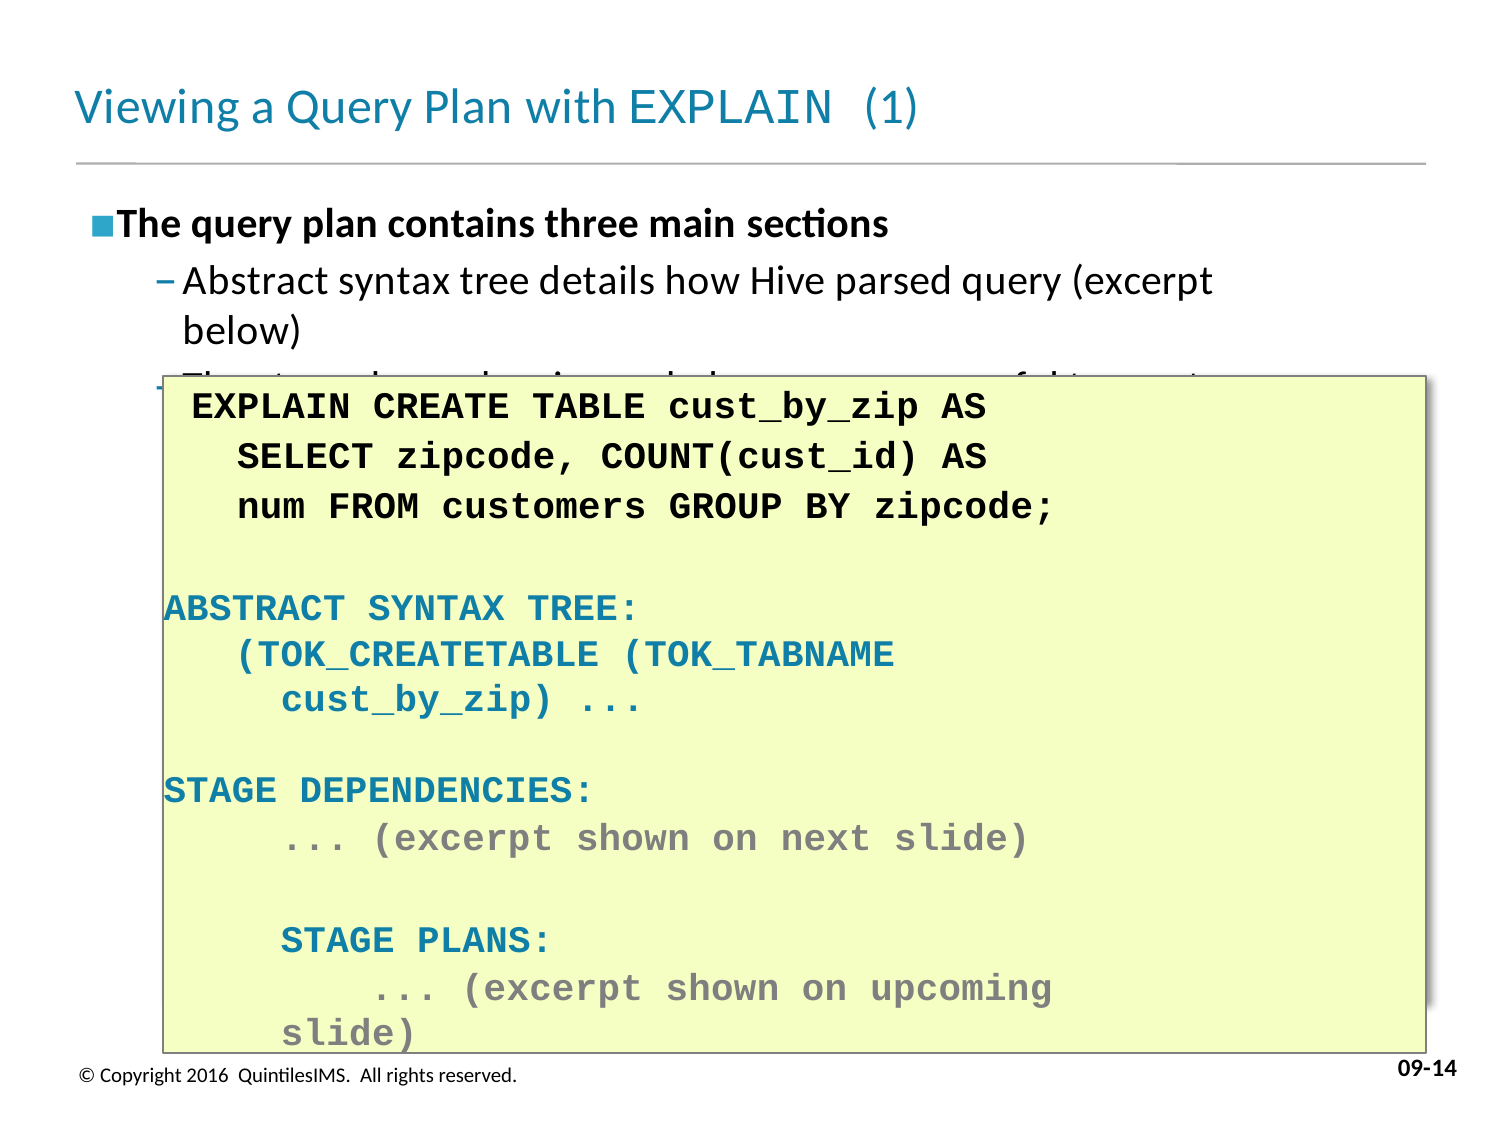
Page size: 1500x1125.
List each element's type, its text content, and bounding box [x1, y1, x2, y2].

text_box EXPLAIN CREATE TABLE cust_by_zip AS SELECT zipcode, COUNT(cust_id) AS num FROM customers GROUP BY zipcode; ABSTRACT SYNTAX TREE: (TOK_CREATETABLE (TOK_TABNAME cust_by_zip) ... STAGE DEPENDENCIES: ... (excerpt shown on next slide) STAGE PLANS: ... (excerpt shown on upcoming slide) [163, 376, 1426, 1054]
slide_number 09-14 [1395, 1051, 1461, 1125]
text_box [156, 368, 1442, 1017]
footer © Copyright 2016 QuintilesIMS. All rights reserved. [76, 1061, 1188, 1125]
text_box The query plan contains three main sections Abstract syntax tree details how Hive parsed query (excerpt below) The stage dependencies and plans are more useful to most users [86, 262, 1318, 409]
title Viewing a Query Plan with EXPLAIN (1) [72, 73, 1428, 262]
